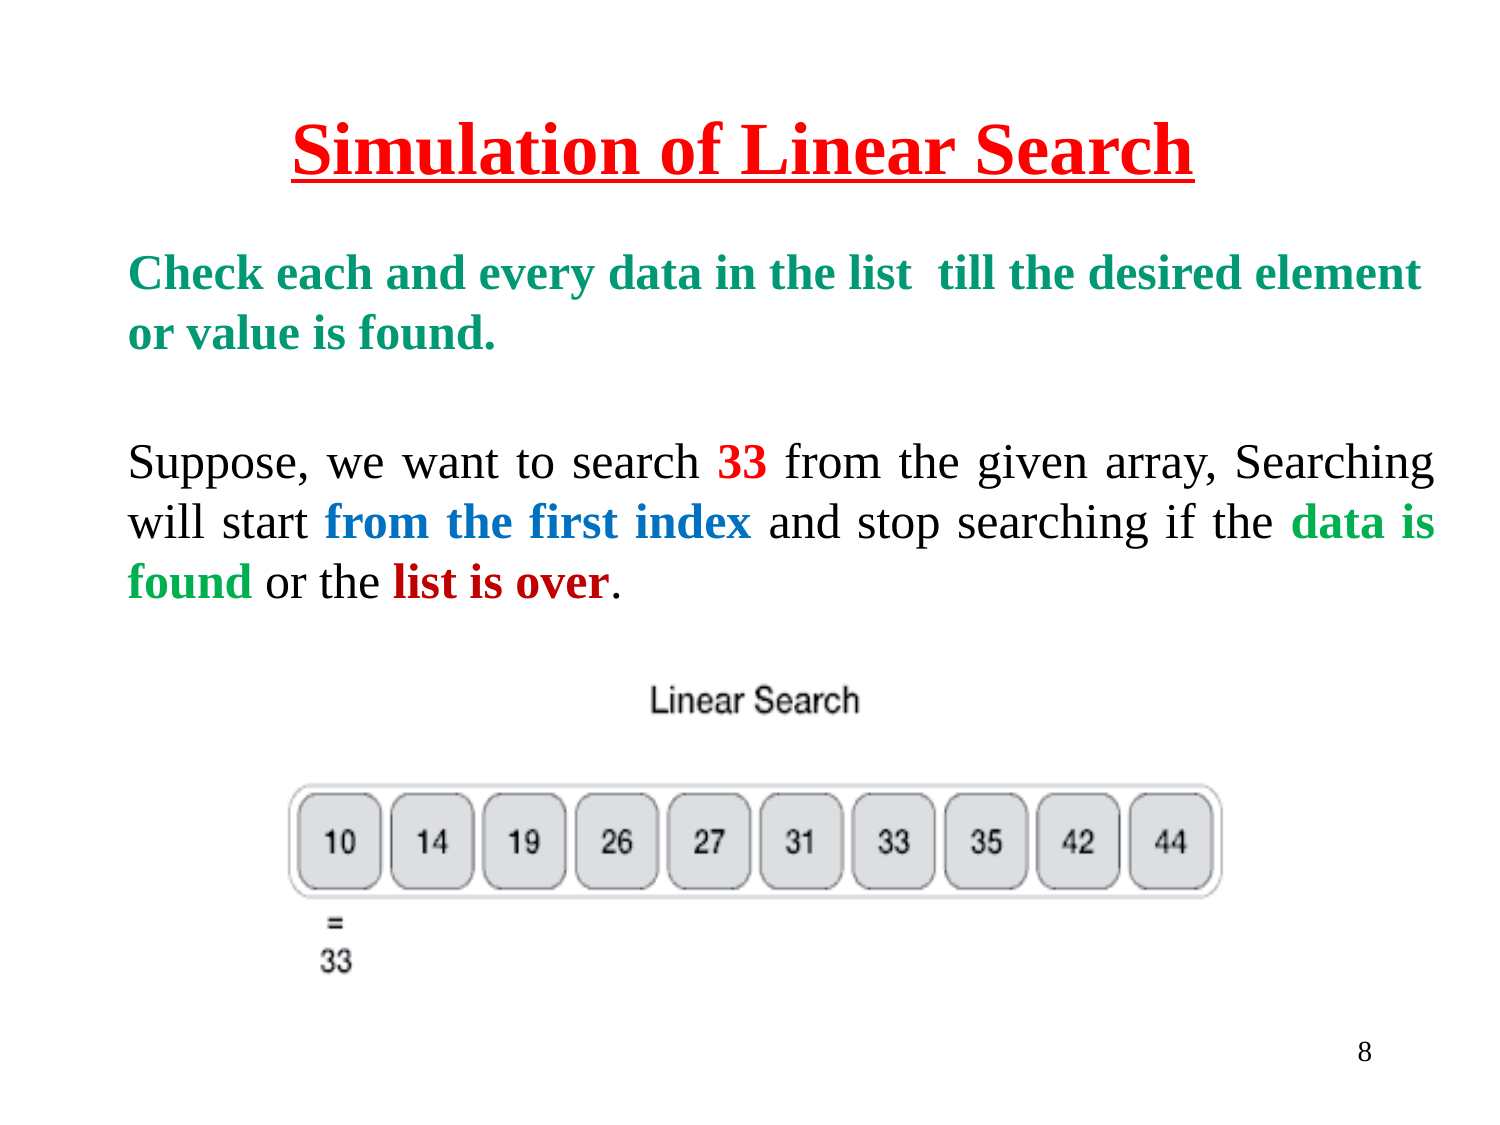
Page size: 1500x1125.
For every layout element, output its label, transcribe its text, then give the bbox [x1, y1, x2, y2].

text_box Simulation of Linear Search [150, 62, 1336, 226]
text_box Suppose, we want to search 33 from the given array, Searching will start from the first index and stop searching if the data is found or the list is over. [112, 421, 1450, 617]
picture [280, 624, 1232, 1061]
text_box ‹#› [1074, 1024, 1388, 1100]
text_box Check each and every data in the list till the desired element or value is found. [112, 231, 1450, 367]
